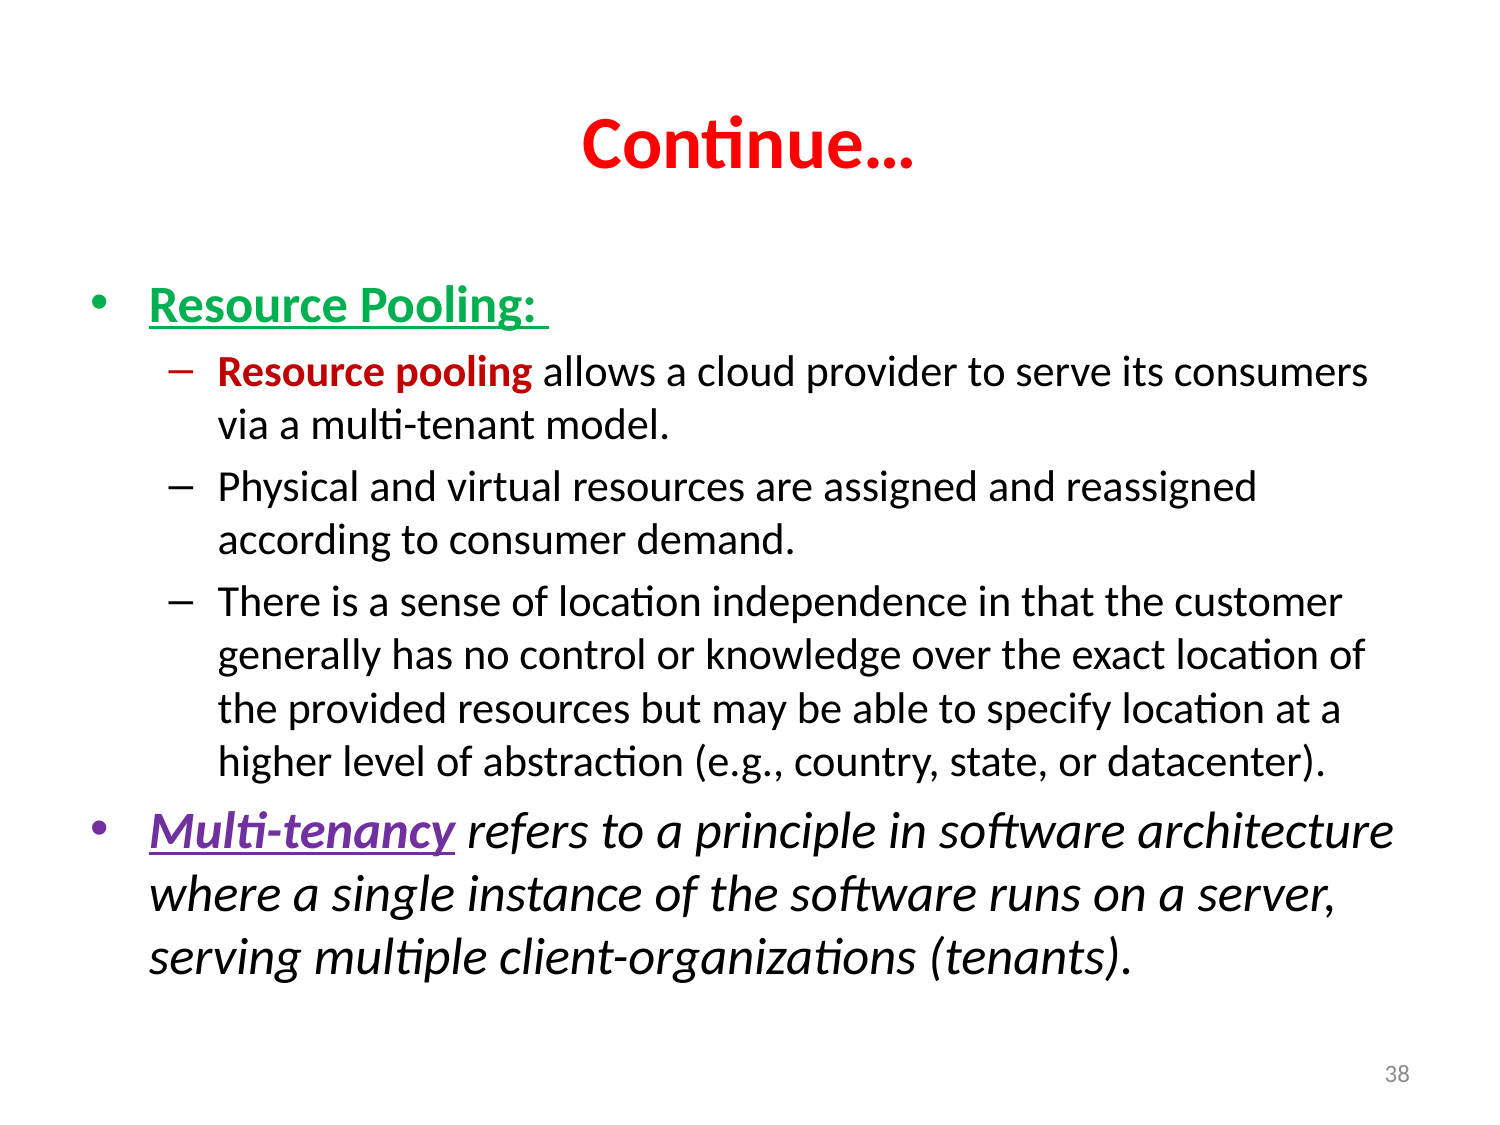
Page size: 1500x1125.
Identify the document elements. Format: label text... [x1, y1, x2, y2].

list Resource Pooling: Resource pooling allows a cloud provider to serve its consumers via a multi-tenant model. Physical and virtual resources are assigned and reassigned according to consumer demand. There is a sense of location independence in that the customer generally has no control or knowledge over the exact location of the provided resources but may be able to specify location at a higher level of abstraction (e.g., country, state, or datacenter). Multi-tenancy refers to a principle in software architecture where a single instance of the software runs on a server, serving multiple client-organizations (tenants). [75, 262, 1425, 1005]
slide_number 38 [1074, 1042, 1425, 1103]
title Continue… [75, 45, 1425, 233]
